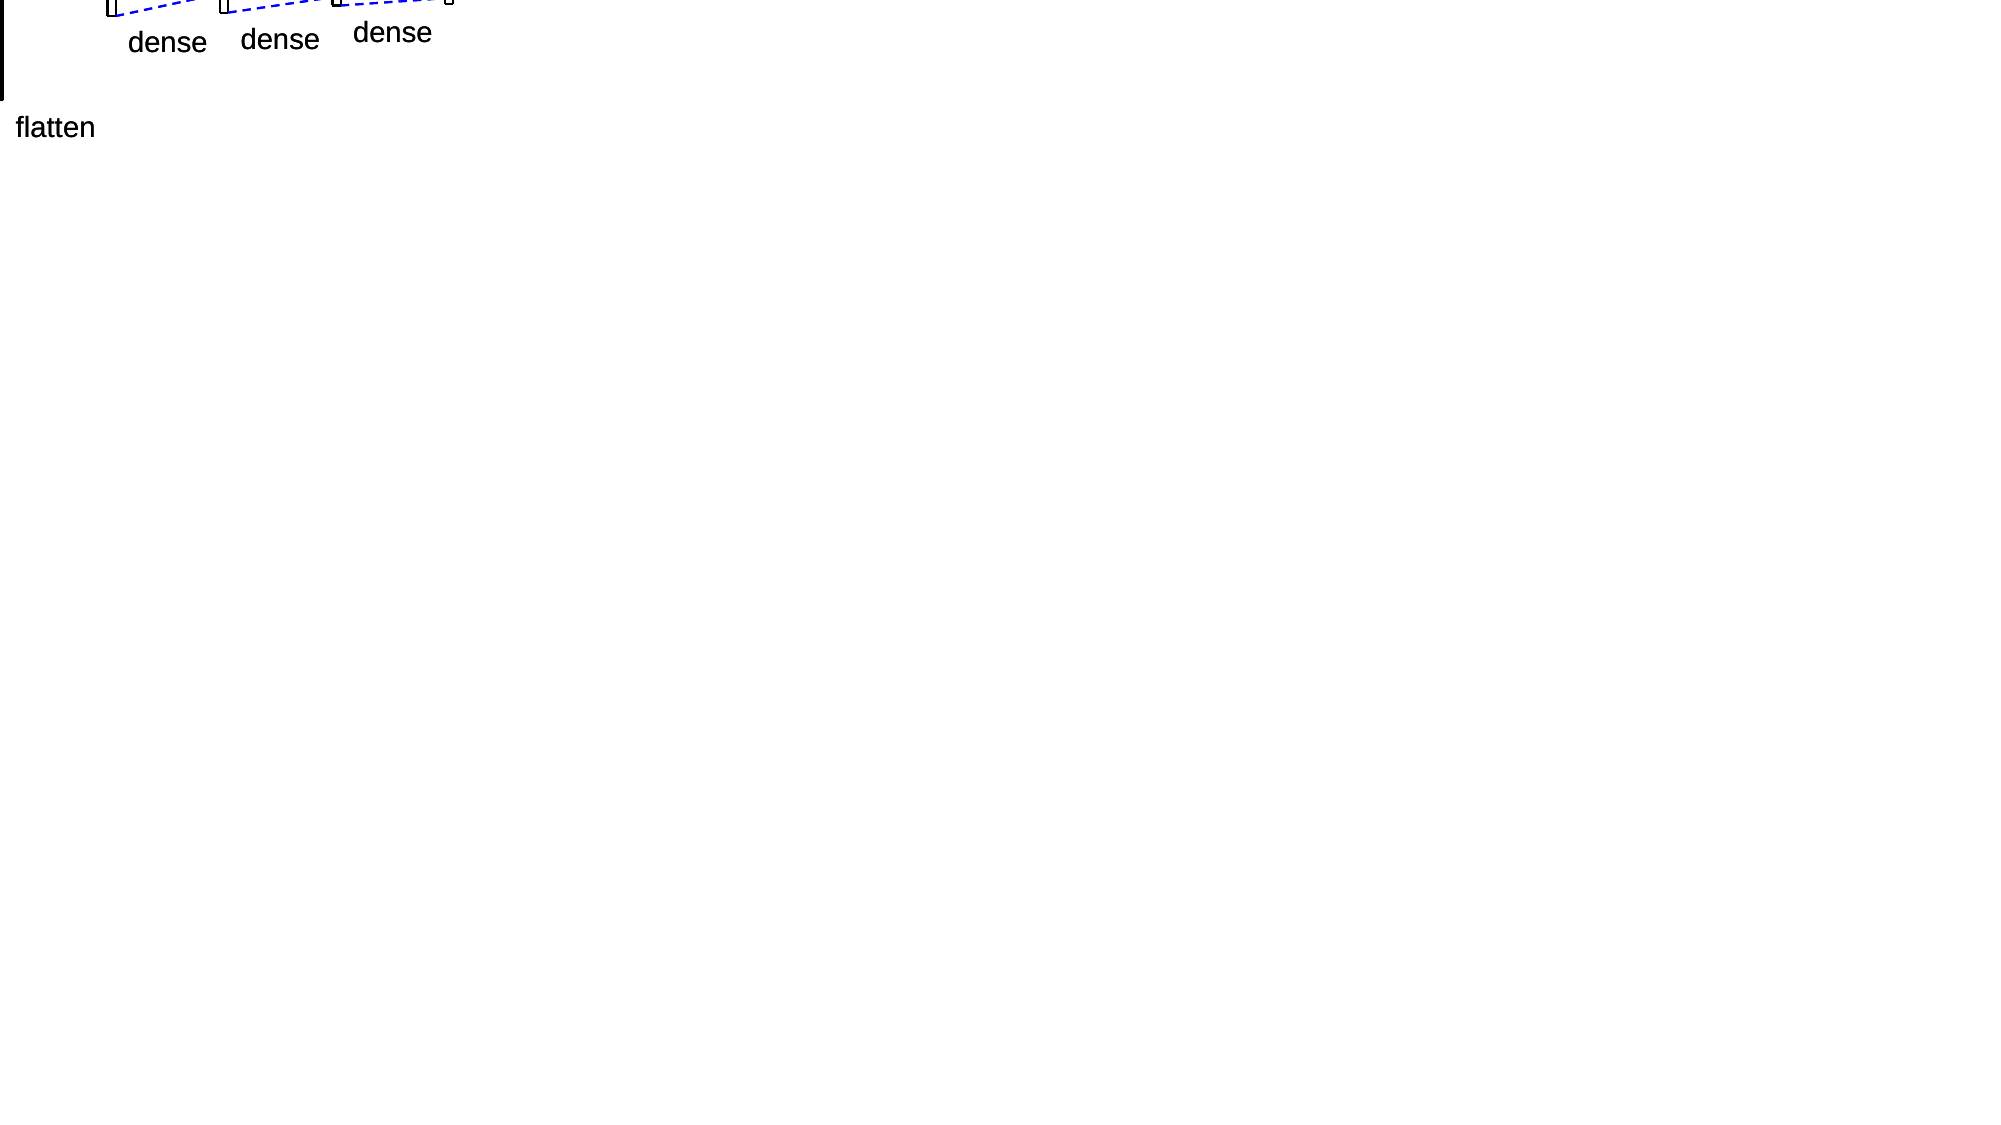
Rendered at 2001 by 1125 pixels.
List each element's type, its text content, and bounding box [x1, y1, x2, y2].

text_box dense [225, 12, 336, 63]
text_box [115, 0, 220, 17]
text_box flatten [0, 100, 111, 151]
text_box dense [338, 5, 448, 56]
text_box dense [113, 16, 223, 67]
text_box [228, 0, 333, 13]
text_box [340, 0, 445, 6]
